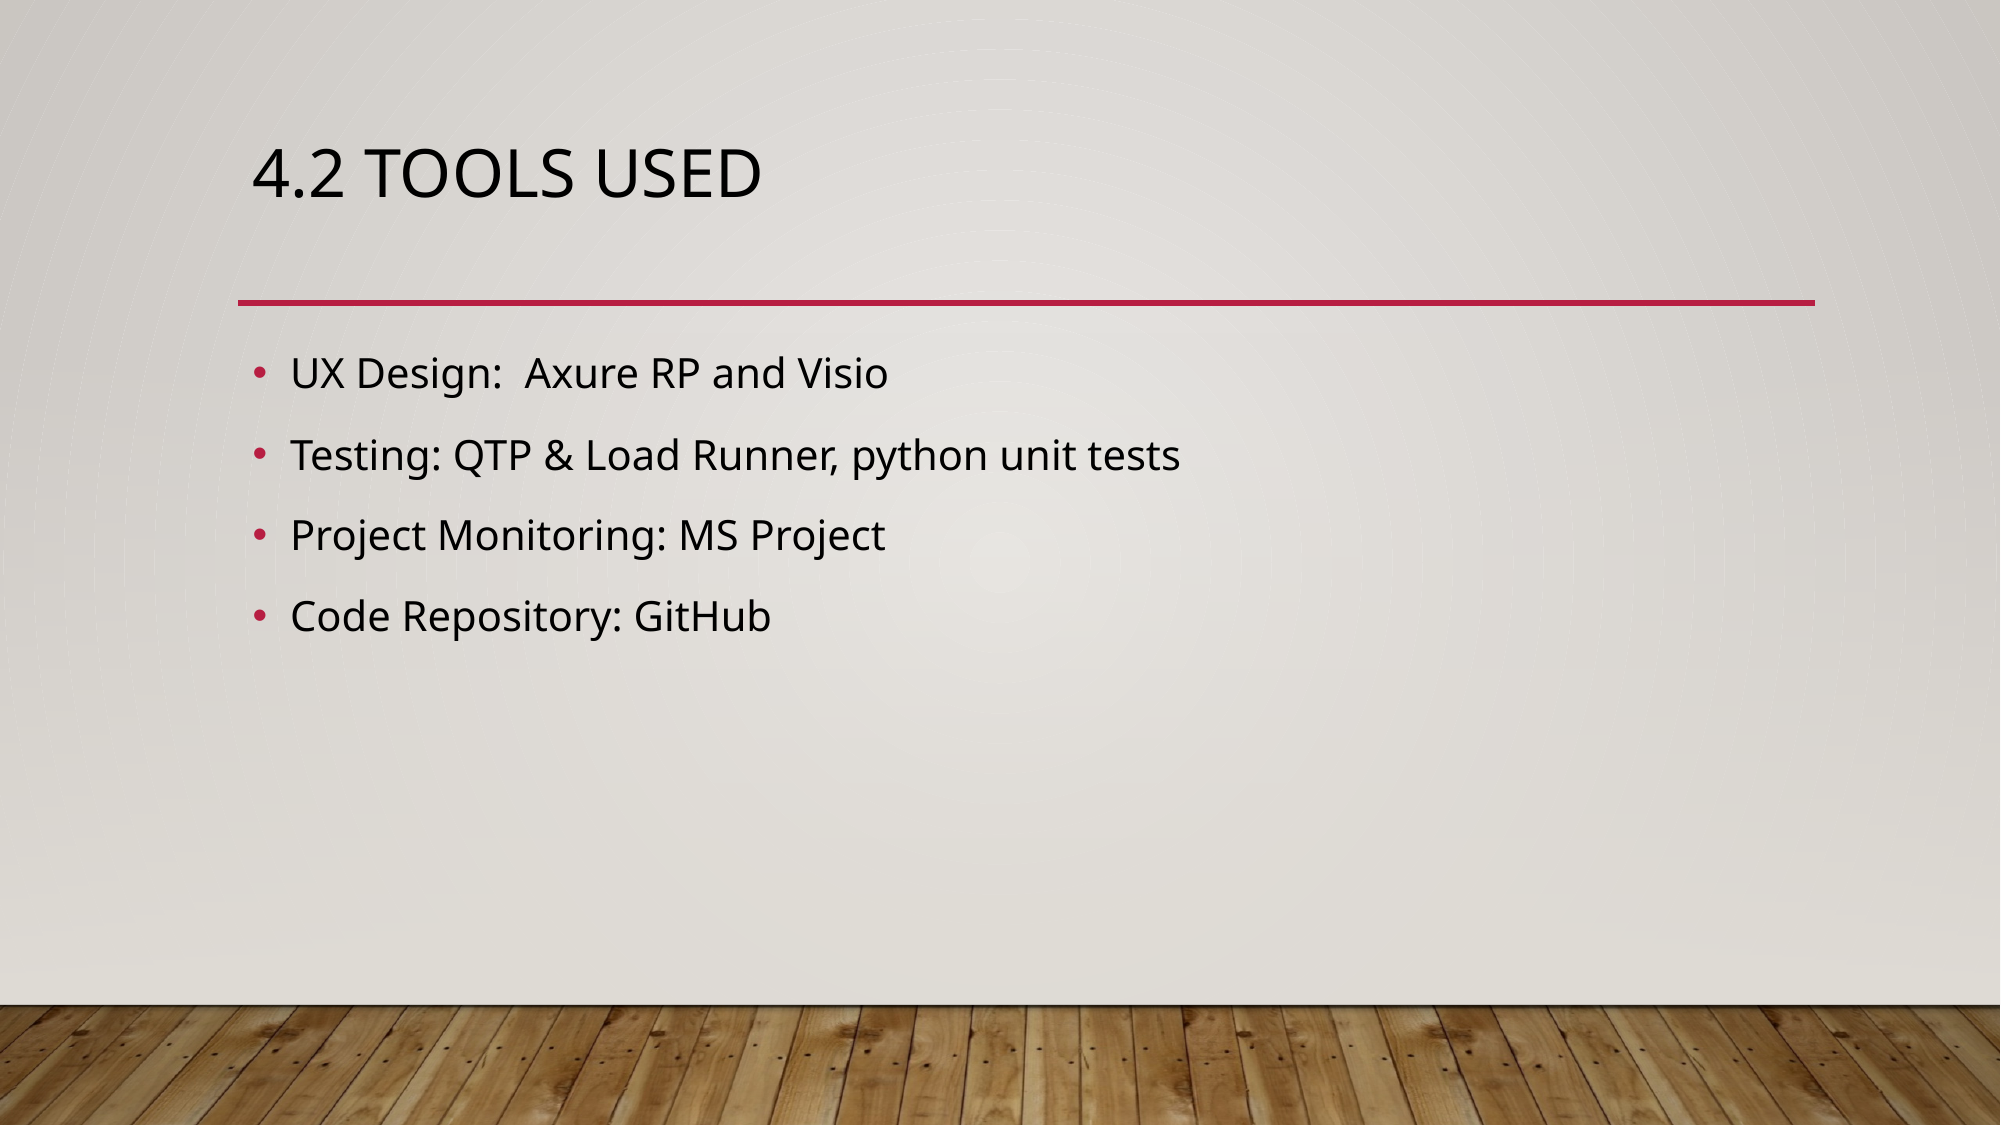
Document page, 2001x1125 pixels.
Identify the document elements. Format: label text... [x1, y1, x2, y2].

picture [0, 1005, 2000, 1125]
list UX Design: Axure RP and Visio Testing: QTP & Load Runner, python unit tests Project Monitoring: MS Project Code Repository: GitHub [237, 329, 1814, 896]
title 4.2 tools used [237, 132, 1814, 306]
